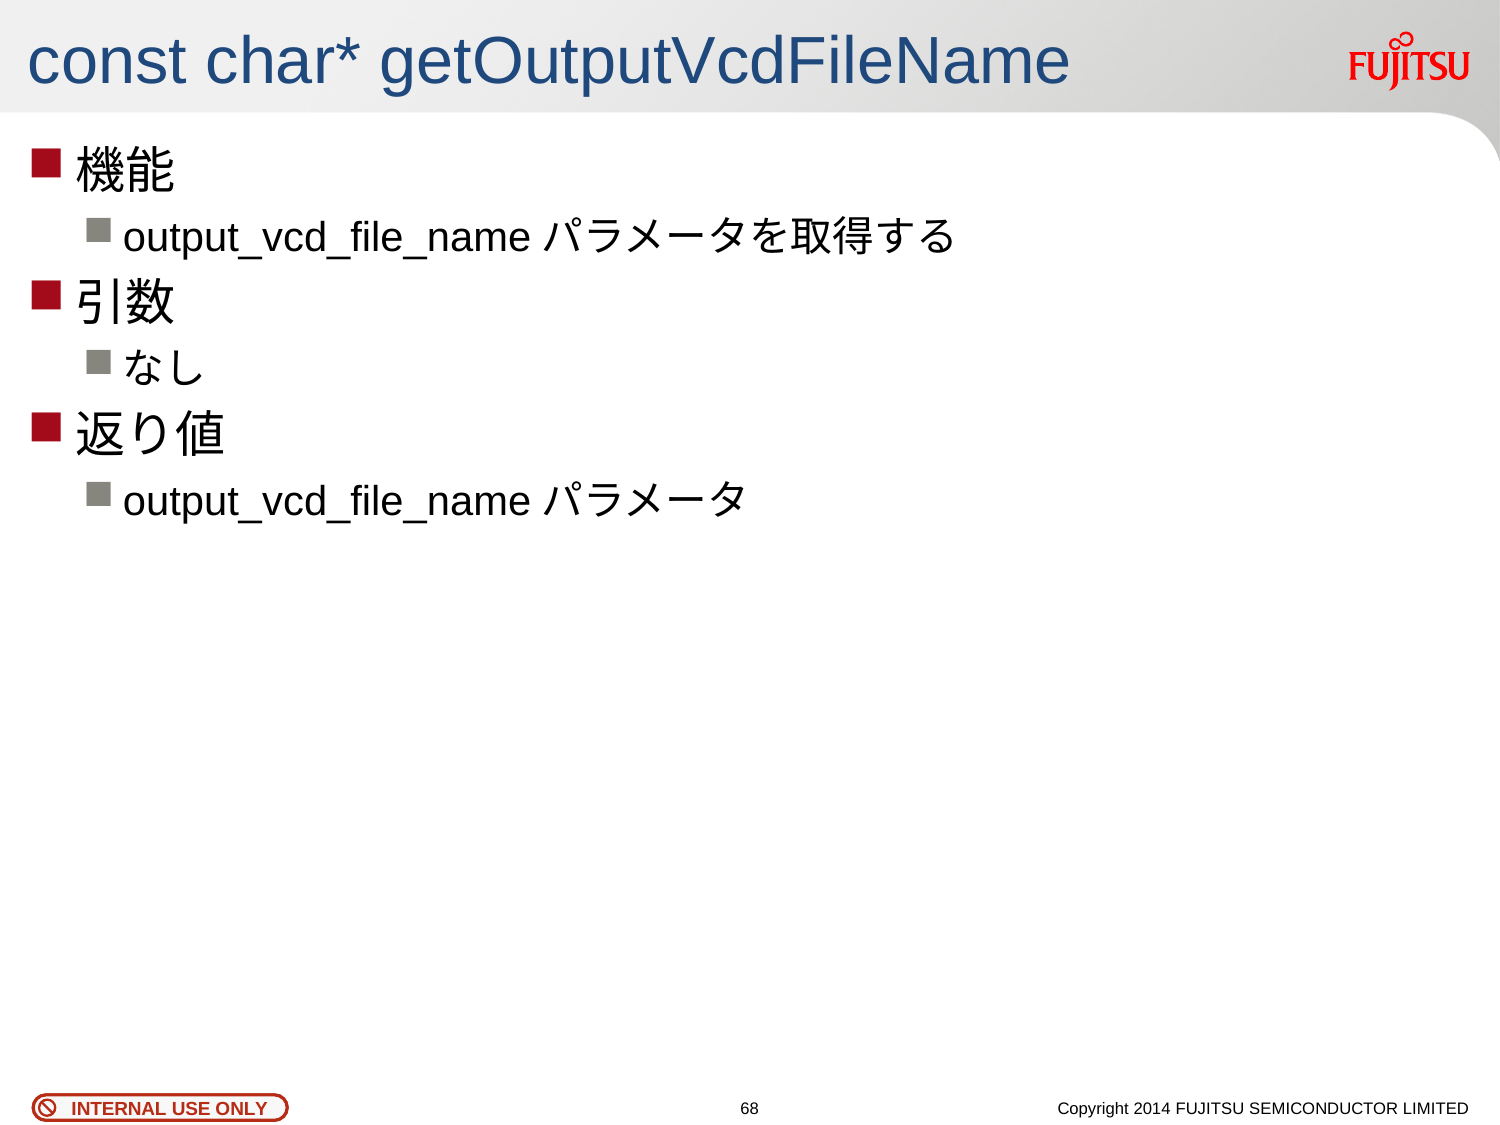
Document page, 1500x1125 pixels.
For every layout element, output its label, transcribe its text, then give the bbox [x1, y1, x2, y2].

title const char* getOutputVcdFileName [27, 0, 1317, 114]
list 機能 output_vcd_file_nameパラメータを取得する 引数 なし 返り値 output_vcd_file_nameパラメータ [27, 142, 1469, 1061]
footer Copyright 2014 FUJITSU SEMICONDUCTOR LIMITED [809, 1091, 1470, 1125]
picture [0, 0, 1500, 176]
slide_number 67 [705, 1091, 794, 1125]
